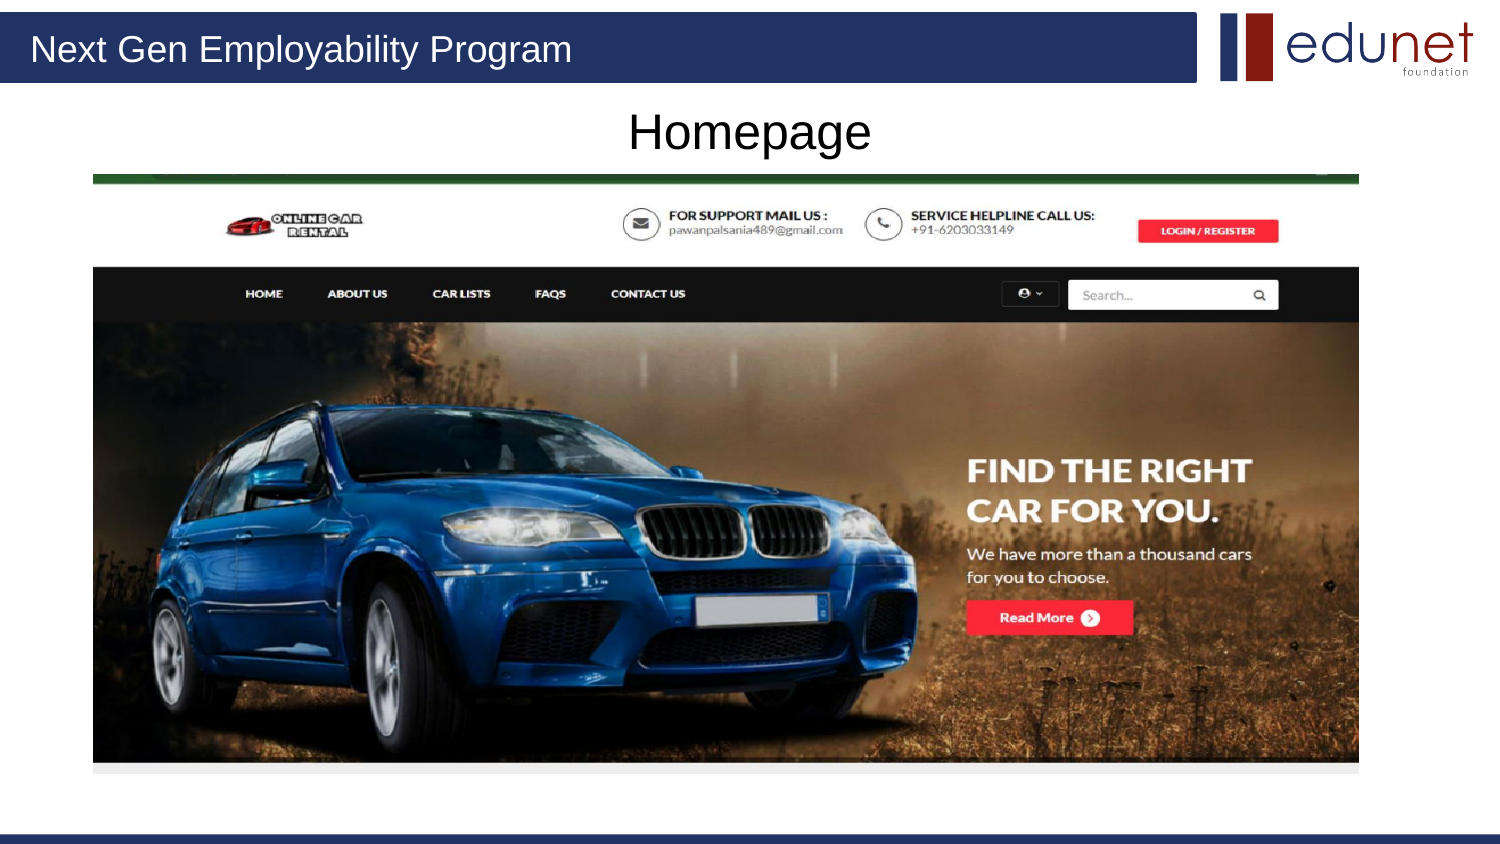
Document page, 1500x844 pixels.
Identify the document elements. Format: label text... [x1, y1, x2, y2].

picture [93, 174, 1359, 775]
title Homepage [25, 100, 1475, 175]
picture [1279, 14, 1482, 83]
